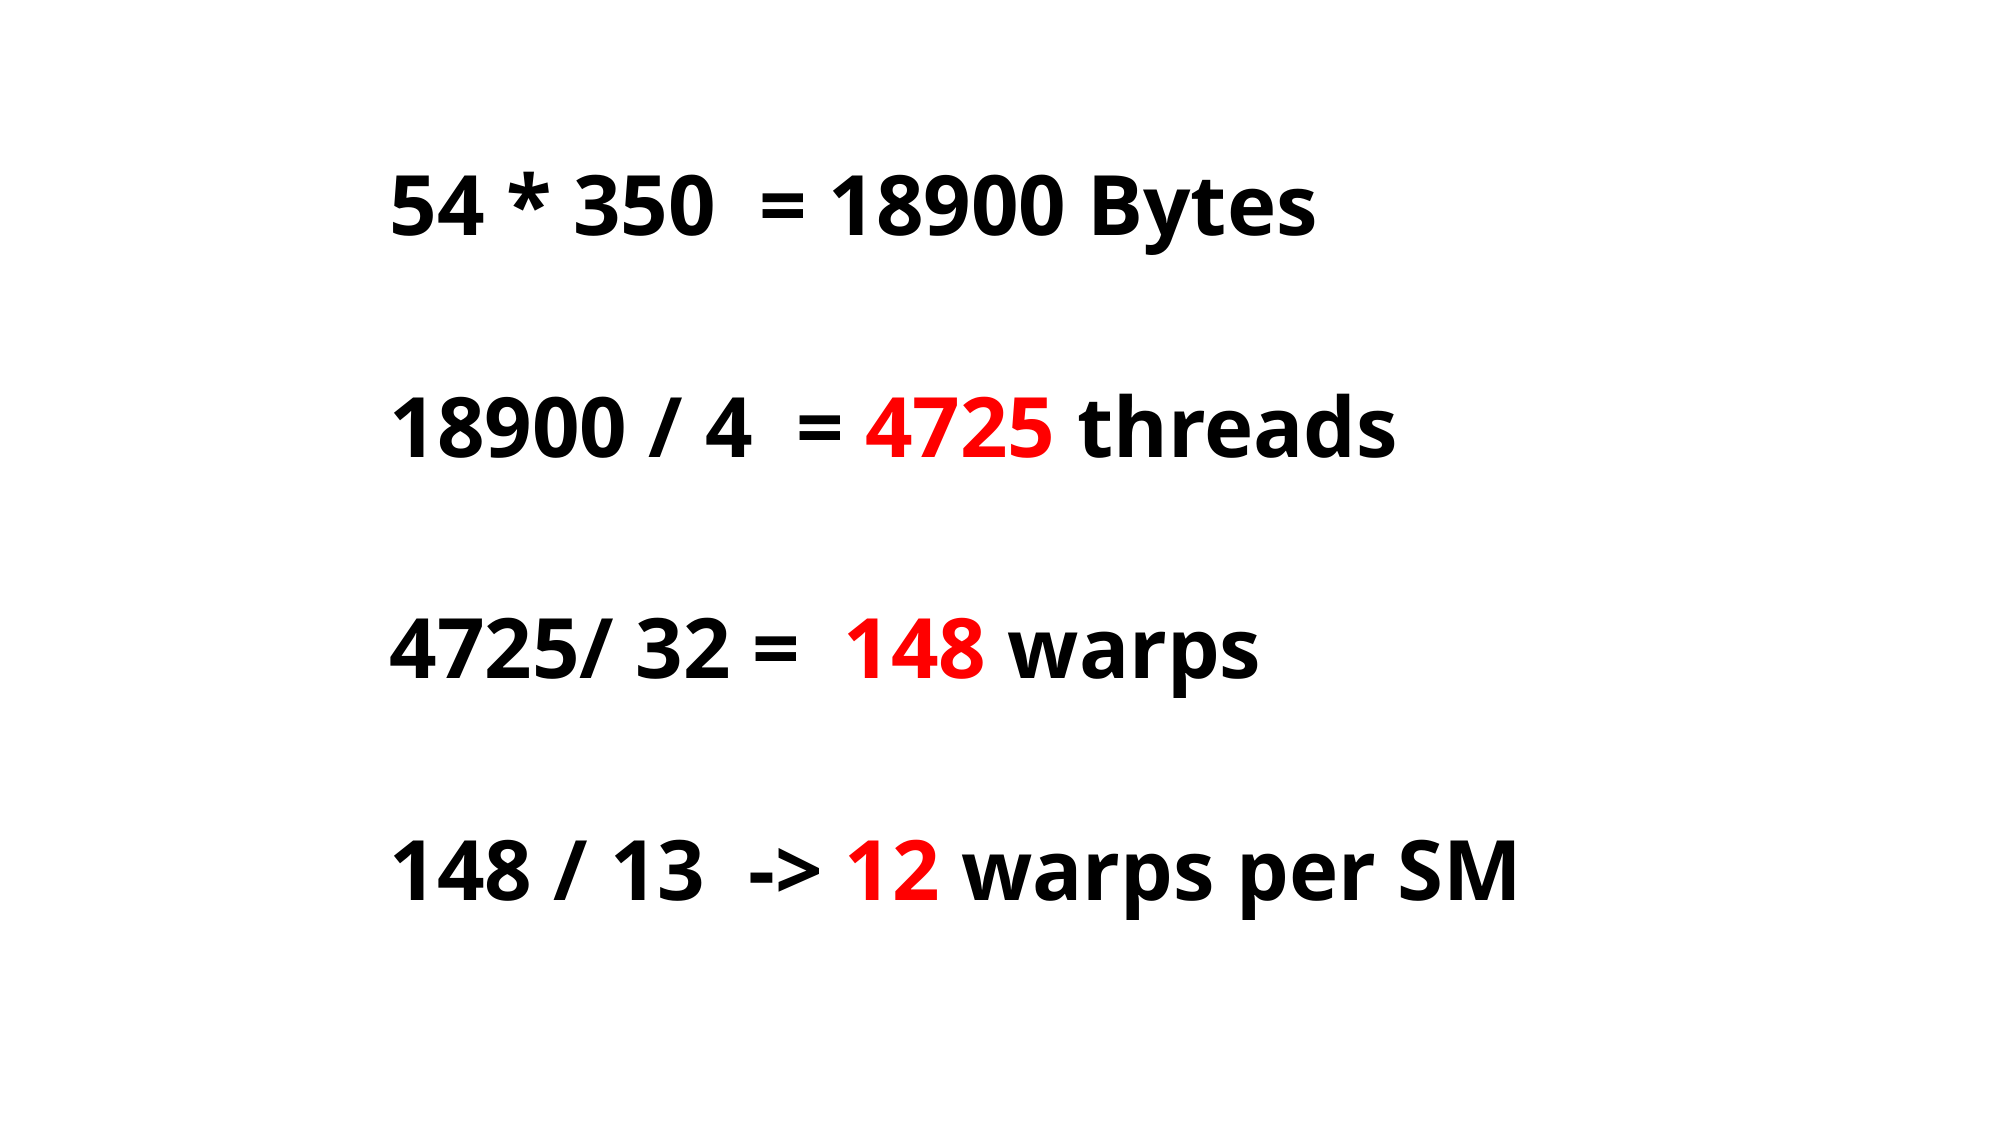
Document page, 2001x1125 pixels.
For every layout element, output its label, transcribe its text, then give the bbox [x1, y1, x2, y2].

list 54 * 350 = 18900 Bytes 18900 / 4 = 4725 threads 4725/ 32 = 148 warps 148 / 13 -> 12 warps per SM [374, 156, 2000, 870]
